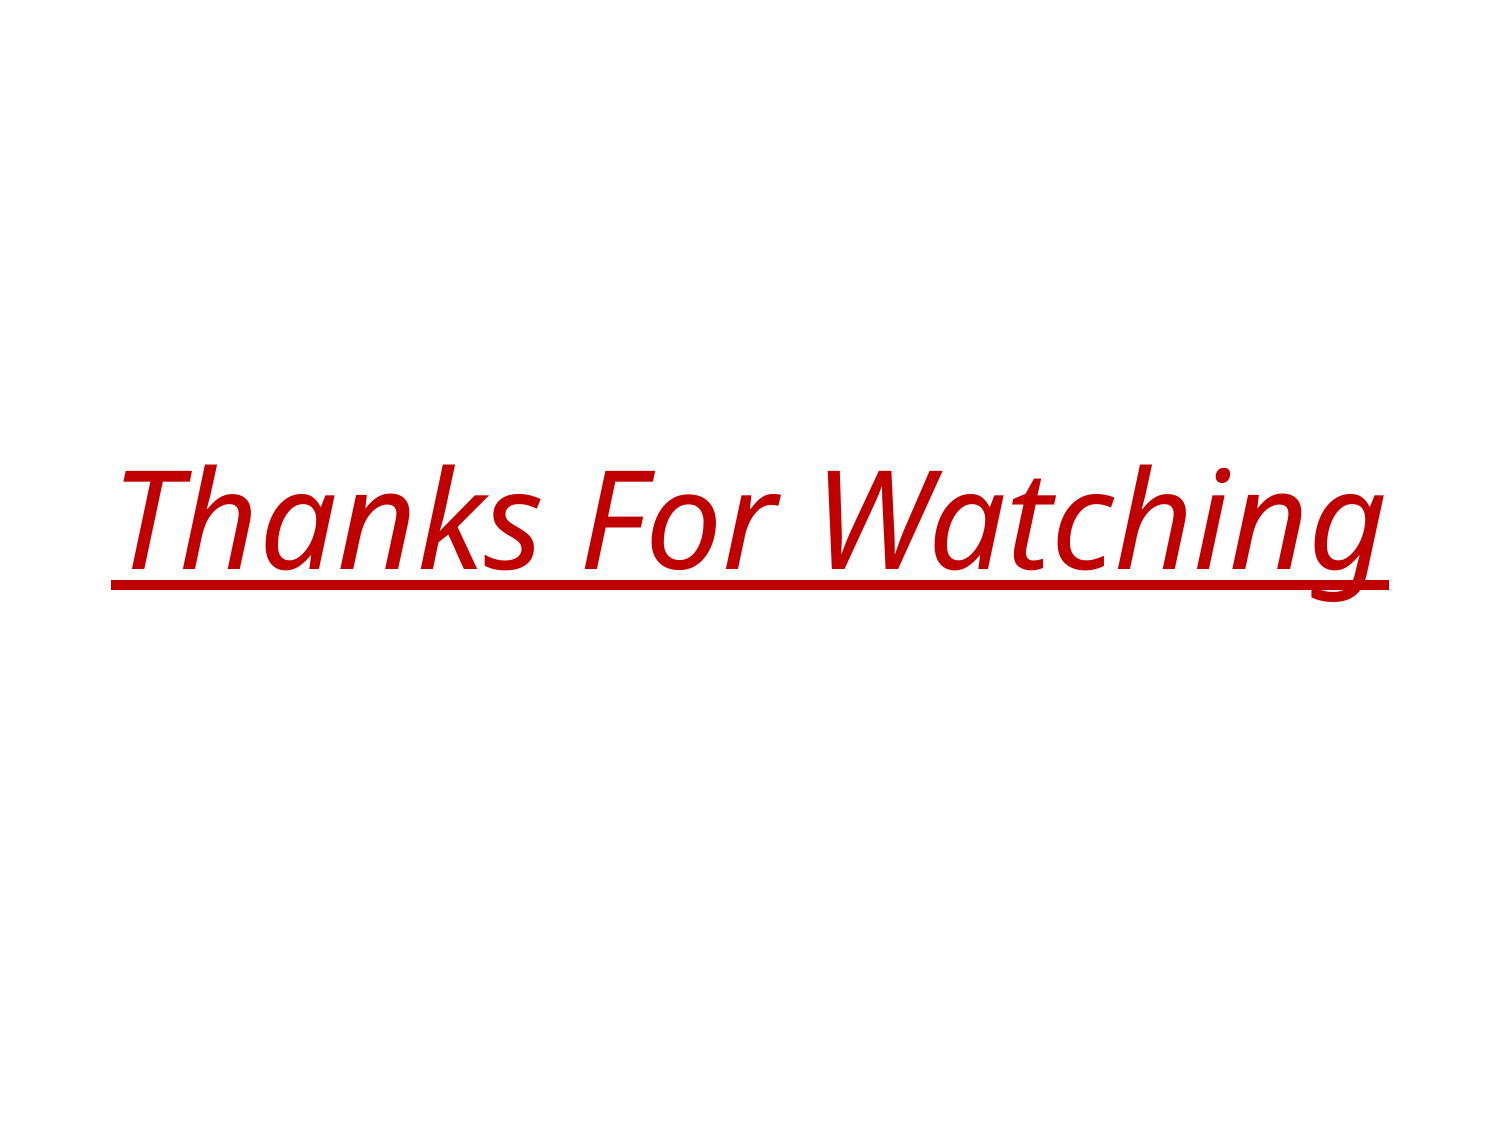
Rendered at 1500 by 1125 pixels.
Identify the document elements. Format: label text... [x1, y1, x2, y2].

title Thanks For Watching [75, 45, 1425, 985]
